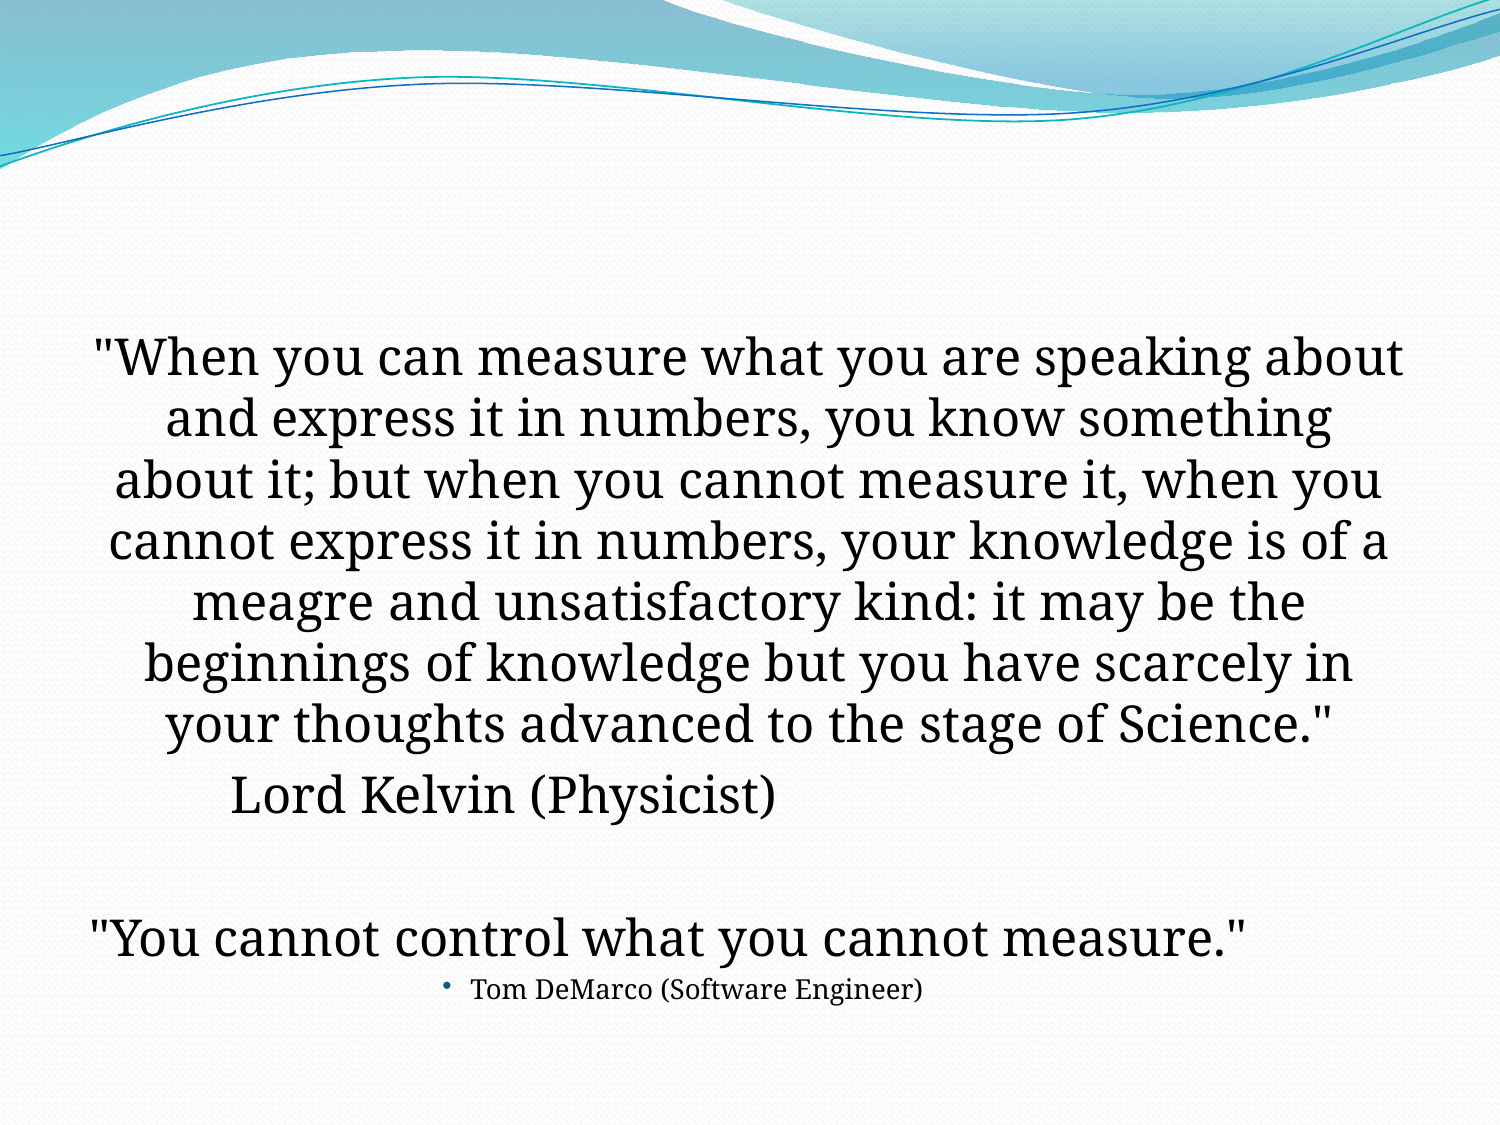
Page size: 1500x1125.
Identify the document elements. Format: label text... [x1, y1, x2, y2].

list "When you can measure what you are speaking about and express it in numbers, you know something about it; but when you cannot measure it, when you cannot express it in numbers, your knowledge is of a meagre and unsatisfactory kind: it may be the beginnings of knowledge but you have scarcely in your thoughts advanced to the stage of Science." Lord Kelvin (Physicist) "You cannot control what you cannot measure." Tom DeMarco (Software Engineer) [75, 317, 1425, 1038]
